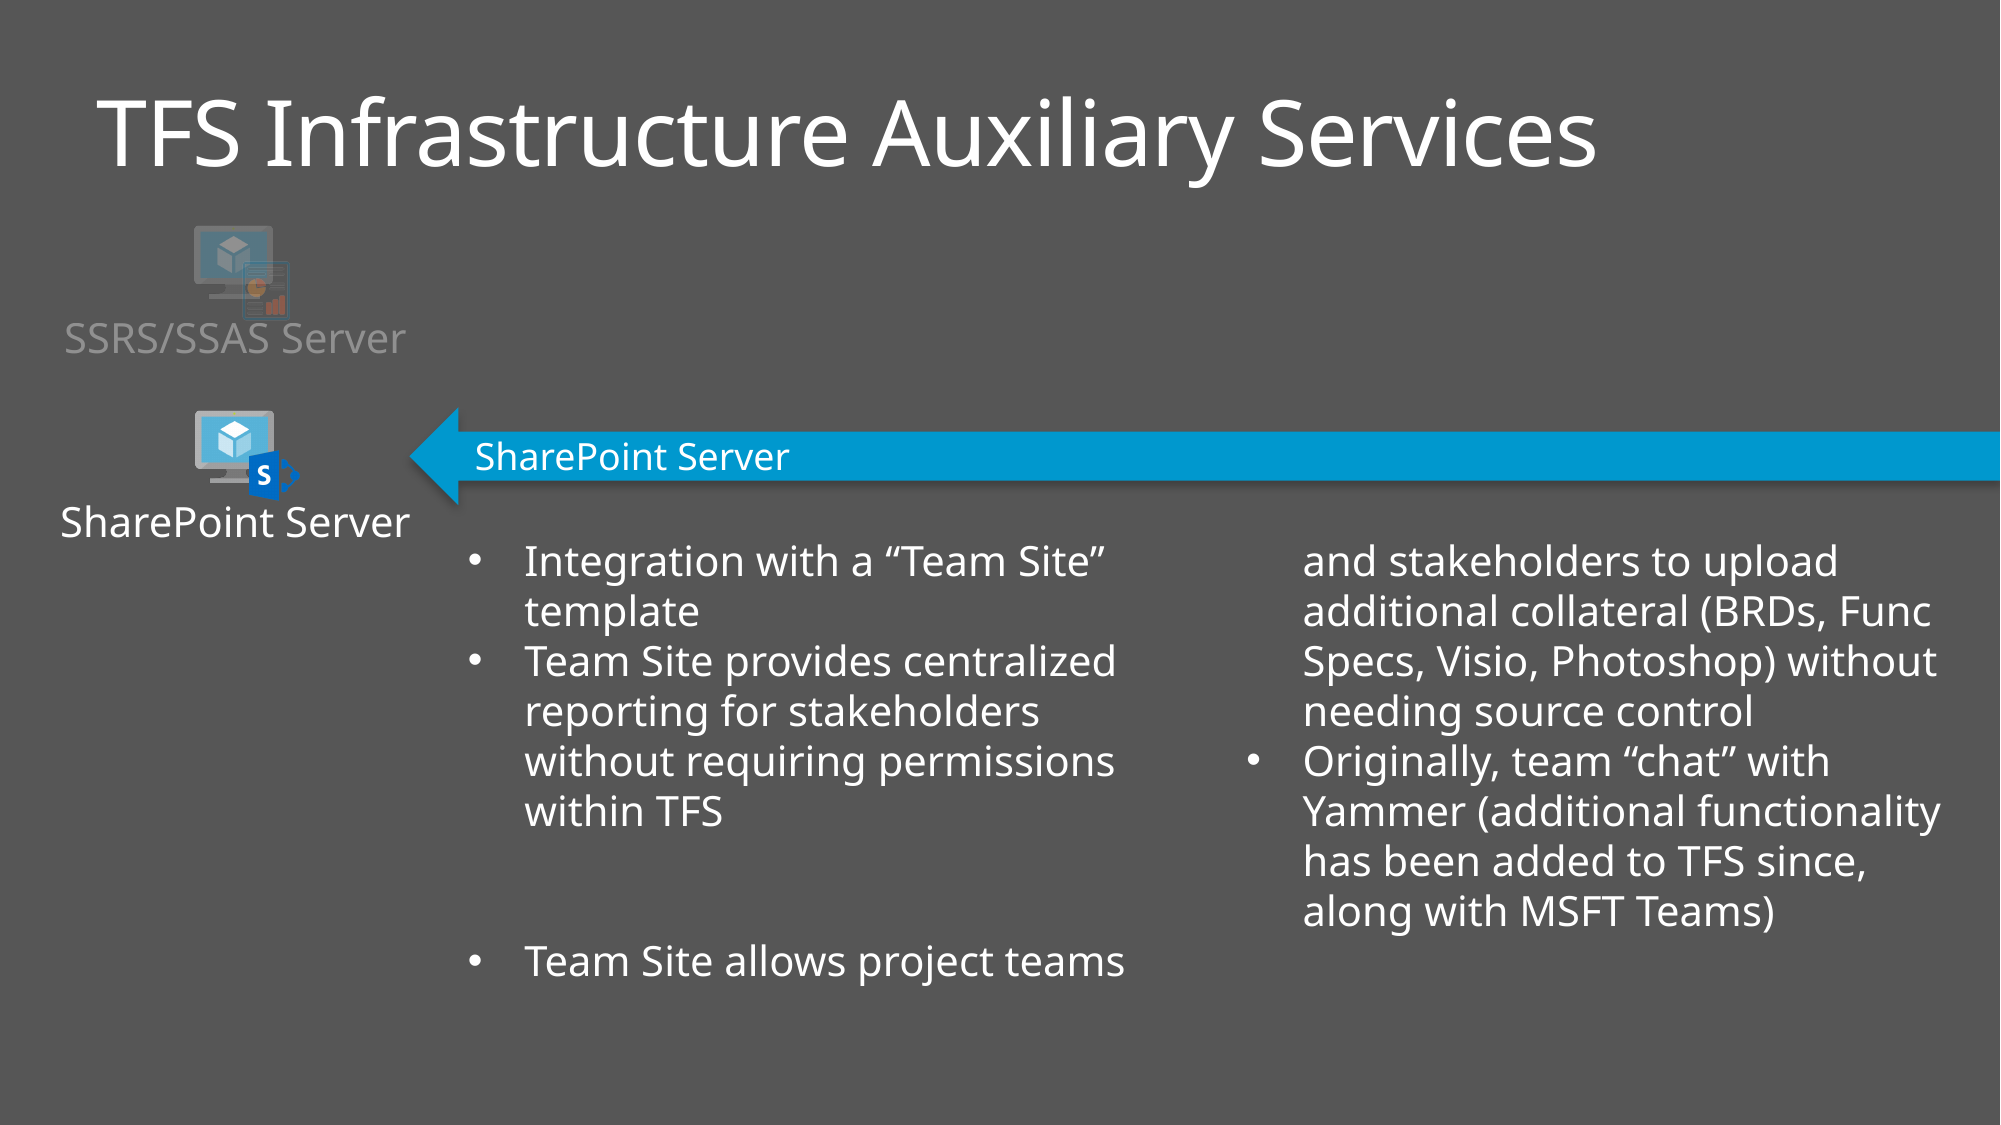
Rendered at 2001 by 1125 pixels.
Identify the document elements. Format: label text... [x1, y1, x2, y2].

title TFS Infrastructure Auxiliary Services [96, 75, 1904, 187]
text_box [121, 407, 349, 547]
text_box [408, 406, 2000, 506]
text_box Integration with a “Team Site” template Team Site provides centralized reporting for stakeholders without requiring permissions within TFS Team Site allows project teams and stakeholders to upload additional collateral (BRDs, Func Specs, Visio, Photoshop) without needing source control Originally, team “chat” with Yammer (additional functionality has been added to TFS since, along with MSFT Teams) [468, 534, 1950, 838]
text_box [111, 222, 360, 363]
text_box SharePoint Server [474, 433, 1990, 479]
